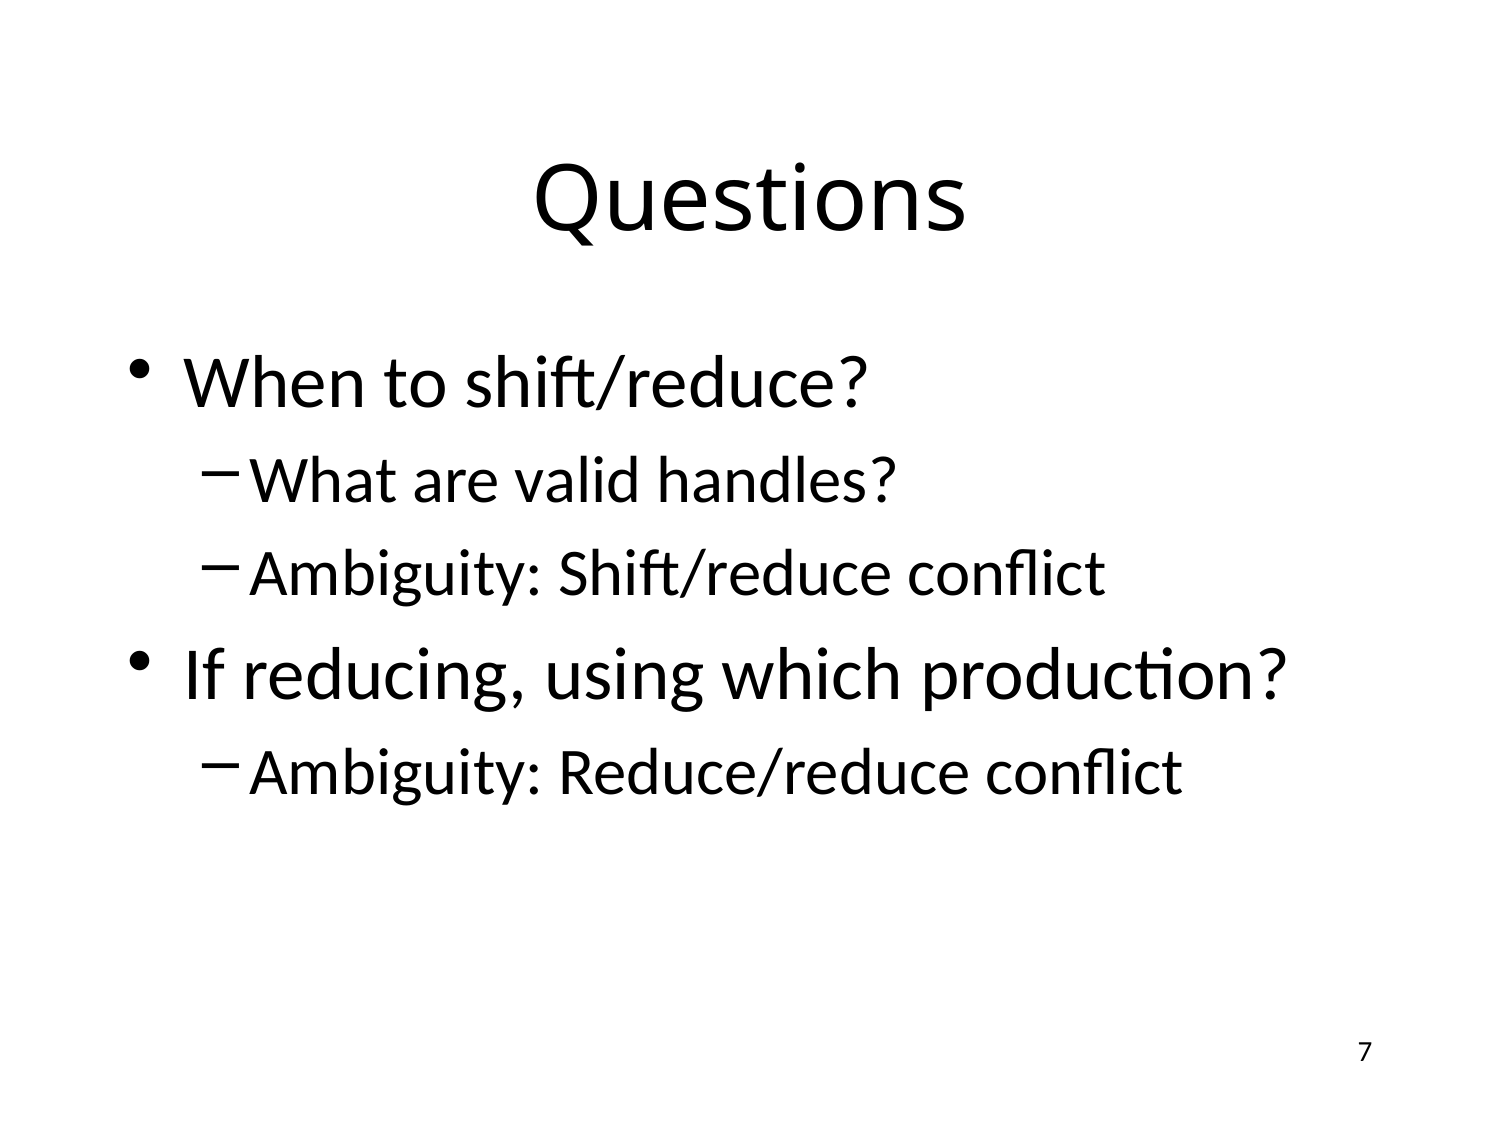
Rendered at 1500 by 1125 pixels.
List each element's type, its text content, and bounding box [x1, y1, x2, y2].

slide_number 7 [1074, 1024, 1388, 1101]
list When to shift/reduce? What are valid handles? Ambiguity: Shift/reduce conflict If reducing, using which production? Ambiguity: Reduce/reduce conflict [112, 324, 1388, 1001]
title Questions [112, 99, 1388, 288]
